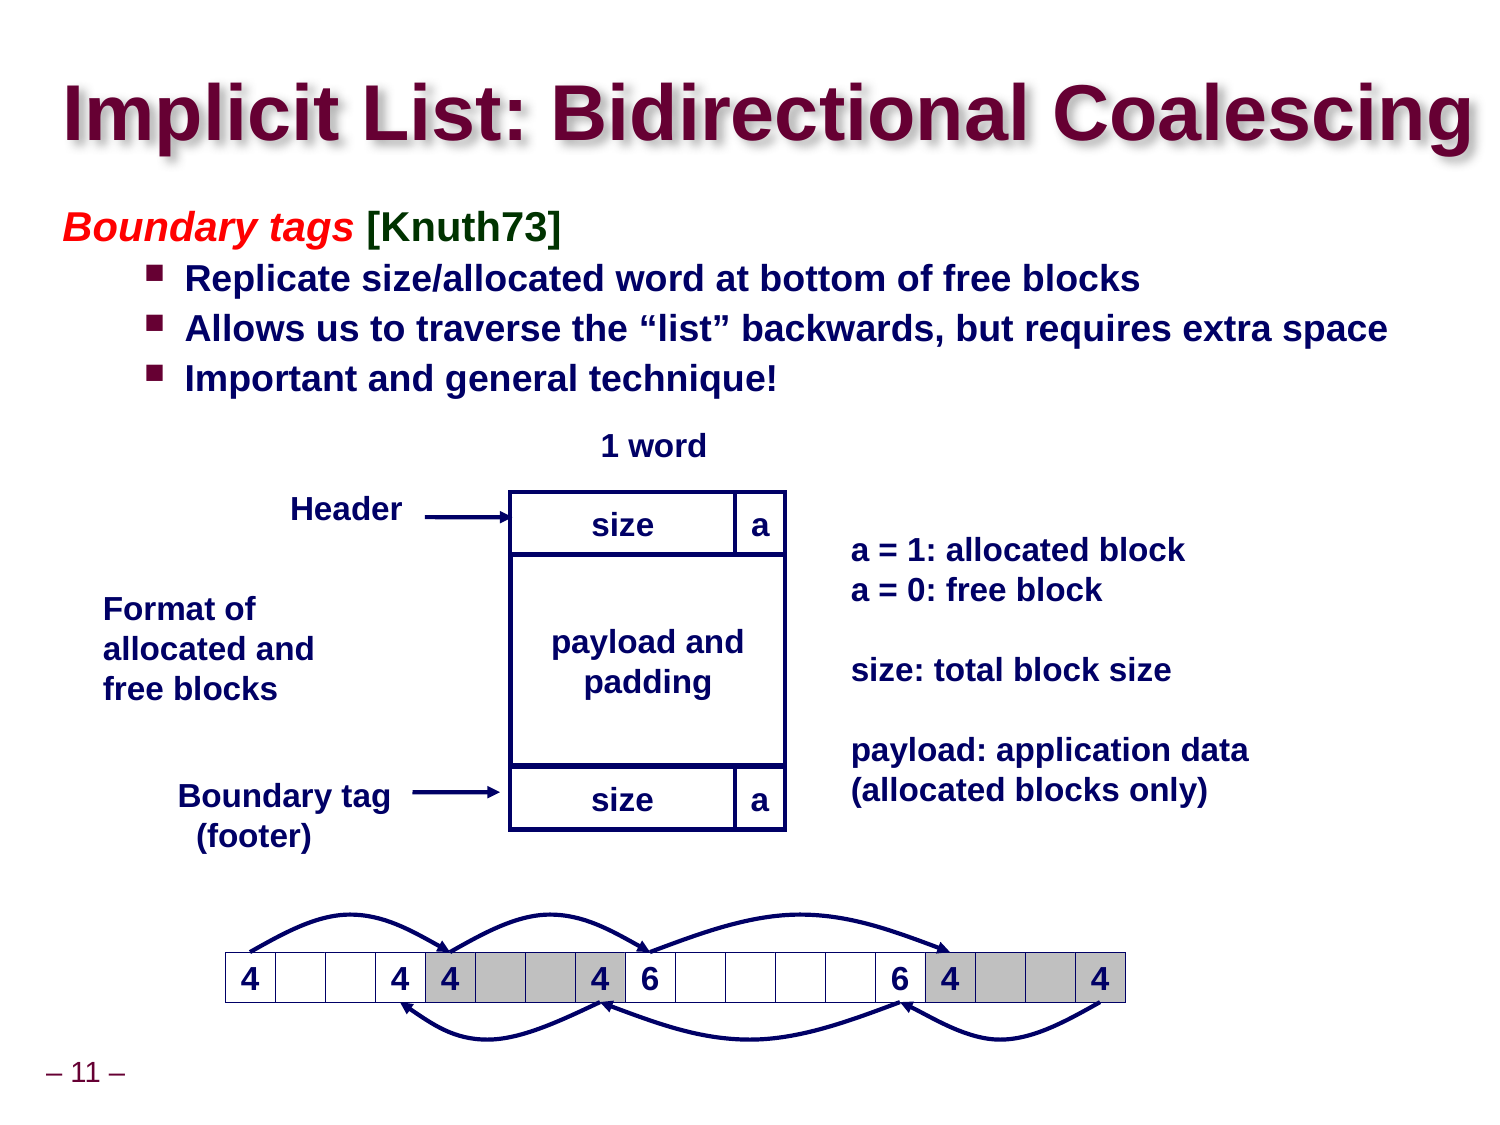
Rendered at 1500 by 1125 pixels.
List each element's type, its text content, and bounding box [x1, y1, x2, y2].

title Implicit List: Bidirectional Coalescing [62, 68, 1500, 163]
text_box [224, 914, 1126, 1040]
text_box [87, 416, 1266, 863]
list Boundary tags [Knuth73] Replicate size/allocated word at bottom of free blocks Allows us to traverse the “list” backwards, but requires extra space Important and general technique! [47, 200, 1411, 379]
